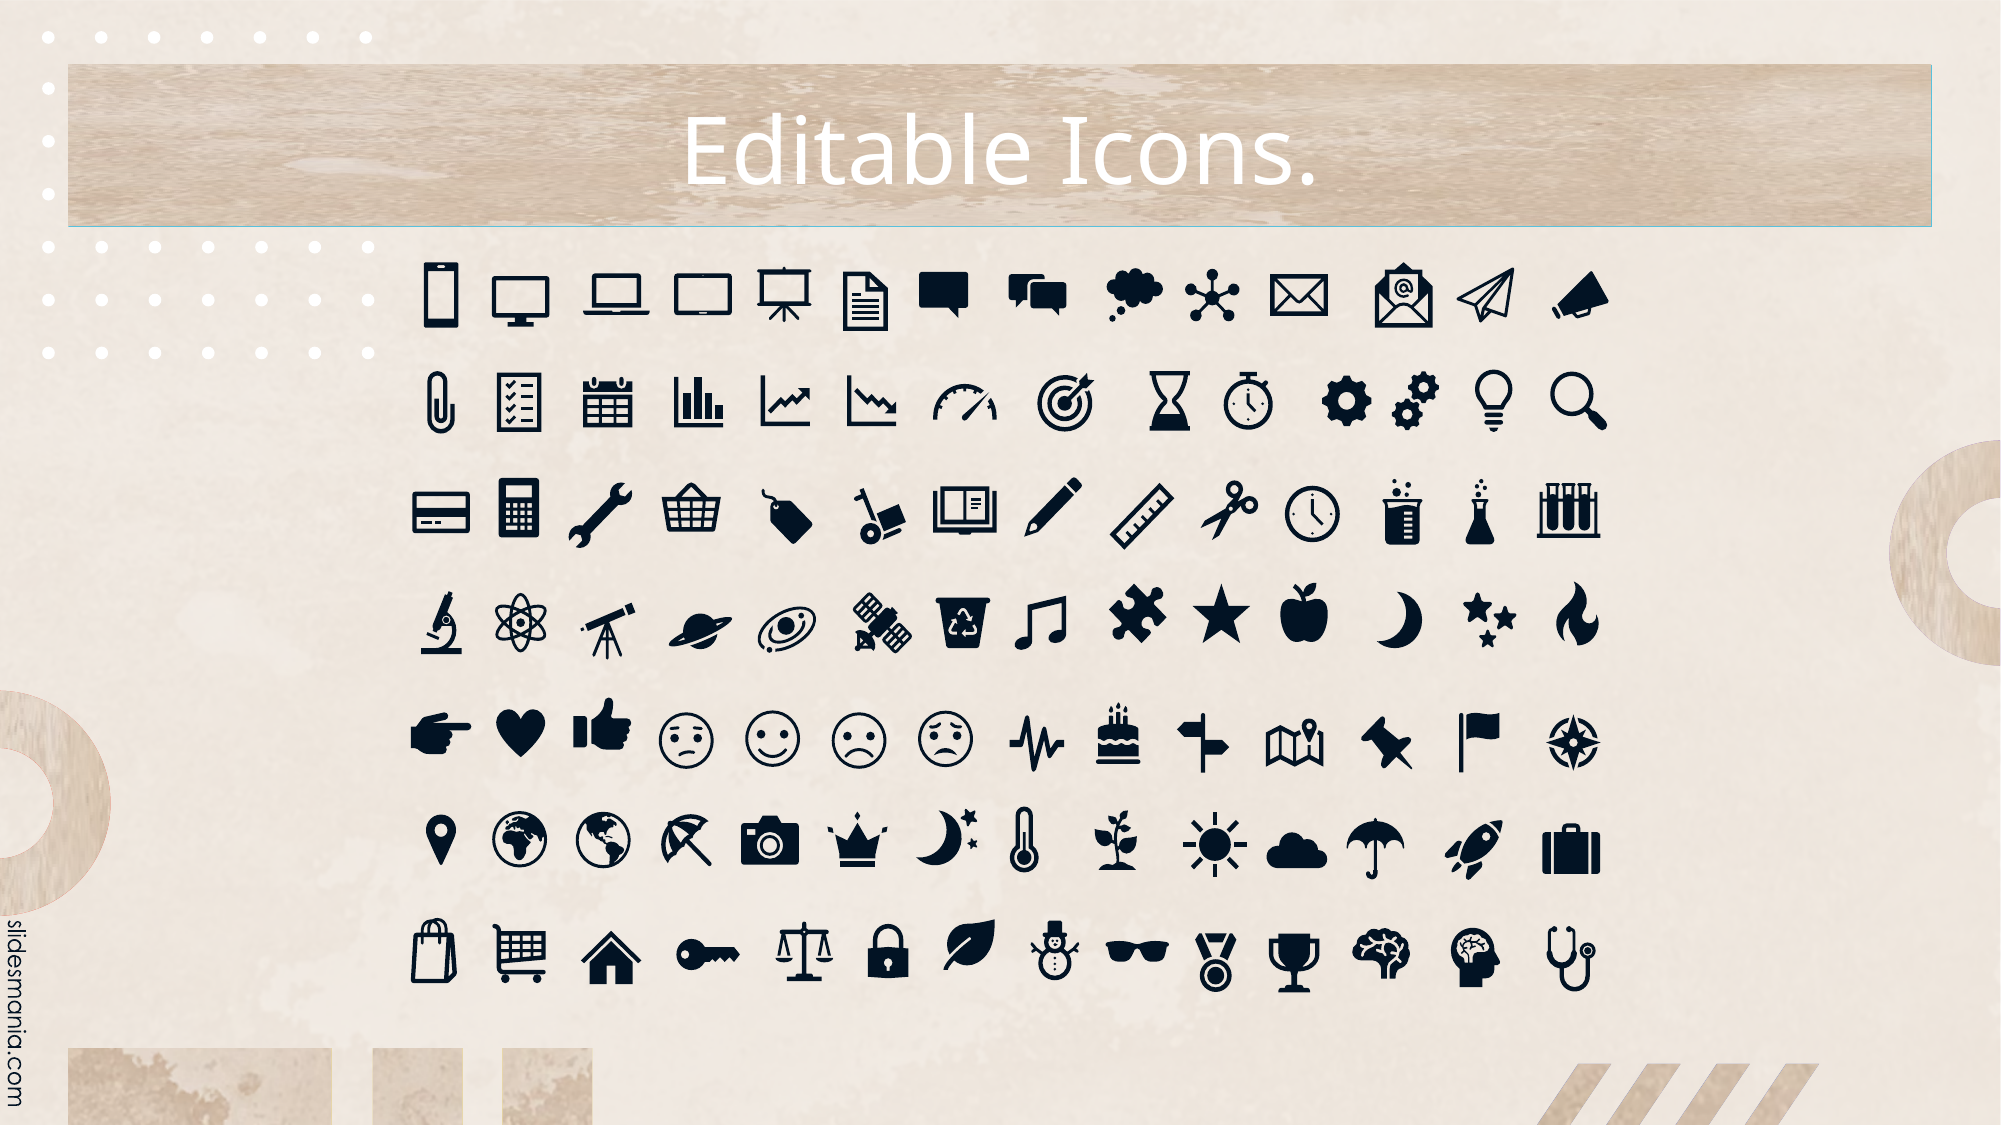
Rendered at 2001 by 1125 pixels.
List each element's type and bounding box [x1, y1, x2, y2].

text_box [67, 64, 1933, 228]
text_box [661, 814, 712, 867]
text_box [1023, 477, 1083, 538]
text_box [580, 930, 642, 985]
text_box [1265, 718, 1324, 768]
picture [1889, 440, 2001, 666]
text_box [1551, 270, 1610, 320]
text_box [491, 810, 548, 868]
text_box [1105, 940, 1169, 962]
text_box [673, 376, 724, 428]
text_box [1545, 714, 1602, 772]
text_box [1149, 371, 1190, 431]
text_box [1014, 595, 1067, 650]
text_box [573, 697, 632, 750]
text_box [827, 811, 888, 868]
text_box [831, 712, 887, 769]
text_box [919, 271, 969, 319]
text_box [426, 814, 457, 866]
text_box [498, 477, 540, 538]
text_box [760, 375, 810, 427]
picture [0, 690, 111, 916]
picture [1675, 1063, 1750, 1125]
text_box [1458, 712, 1500, 773]
text_box [676, 938, 740, 971]
text_box [661, 482, 721, 532]
text_box [935, 597, 991, 649]
text_box [496, 709, 546, 758]
picture [68, 1048, 332, 1125]
text_box [1284, 485, 1340, 543]
text_box [410, 712, 472, 755]
text_box [491, 276, 550, 327]
text_box [915, 808, 978, 866]
text_box [1542, 823, 1601, 875]
text_box [1556, 581, 1599, 646]
text_box [753, 606, 818, 654]
text_box [1474, 369, 1513, 433]
text_box [1352, 928, 1410, 979]
text_box [1270, 274, 1328, 316]
text_box [1109, 482, 1175, 550]
text_box [427, 371, 455, 434]
text_box [1008, 273, 1067, 316]
text_box [1361, 716, 1413, 770]
text_box [420, 590, 462, 655]
text_box [1266, 832, 1328, 869]
text_box [580, 602, 636, 660]
text_box [1192, 583, 1251, 644]
text_box [658, 712, 714, 770]
text_box [423, 262, 459, 328]
text_box [740, 815, 800, 866]
text_box [582, 273, 650, 316]
text_box [932, 486, 997, 536]
text_box [667, 613, 734, 650]
text_box [943, 919, 995, 970]
text_box [1094, 810, 1137, 870]
text_box [1009, 715, 1065, 772]
text_box [842, 271, 889, 332]
text_box [674, 273, 732, 316]
text_box [568, 482, 633, 548]
text_box [575, 811, 631, 869]
picture [1744, 1063, 1820, 1125]
text_box [852, 592, 912, 654]
text_box [582, 376, 633, 428]
text_box [1185, 268, 1240, 322]
text_box [1176, 712, 1230, 765]
text_box [932, 383, 997, 421]
text_box [867, 923, 909, 979]
text_box [761, 488, 813, 544]
text_box [411, 491, 471, 534]
text_box [1095, 701, 1141, 765]
text_box [1374, 261, 1433, 328]
text_box [1381, 478, 1423, 545]
text_box [410, 917, 457, 984]
text_box [1462, 592, 1517, 648]
text_box [846, 375, 897, 427]
text_box [1280, 582, 1328, 642]
text_box [1194, 933, 1237, 993]
text_box [1029, 920, 1080, 981]
text_box [756, 266, 812, 323]
text_box [1546, 925, 1596, 992]
text_box [853, 487, 907, 545]
text_box [1376, 591, 1423, 649]
text_box [1536, 483, 1601, 538]
text_box [1322, 375, 1372, 427]
text_box [1037, 372, 1095, 432]
text_box [492, 923, 546, 984]
text_box [1008, 806, 1041, 873]
text_box [493, 592, 549, 653]
text_box [1450, 927, 1501, 988]
text_box [1106, 267, 1164, 322]
text_box [917, 710, 974, 768]
text_box [1456, 267, 1515, 323]
text_box [1443, 820, 1504, 881]
picture [502, 1048, 593, 1125]
text_box [745, 710, 801, 768]
text_box [1346, 817, 1405, 880]
text_box [1200, 480, 1259, 540]
text_box [1108, 583, 1167, 644]
text_box [1155, 766, 1247, 878]
text_box [1391, 371, 1440, 431]
text_box [1222, 371, 1276, 431]
text_box [775, 921, 834, 982]
picture [1537, 1063, 1612, 1125]
text_box [496, 372, 542, 433]
text_box [1550, 371, 1608, 431]
picture [1606, 1063, 1681, 1125]
text_box [1465, 478, 1495, 545]
picture [372, 1048, 463, 1125]
text_box [1268, 933, 1320, 993]
